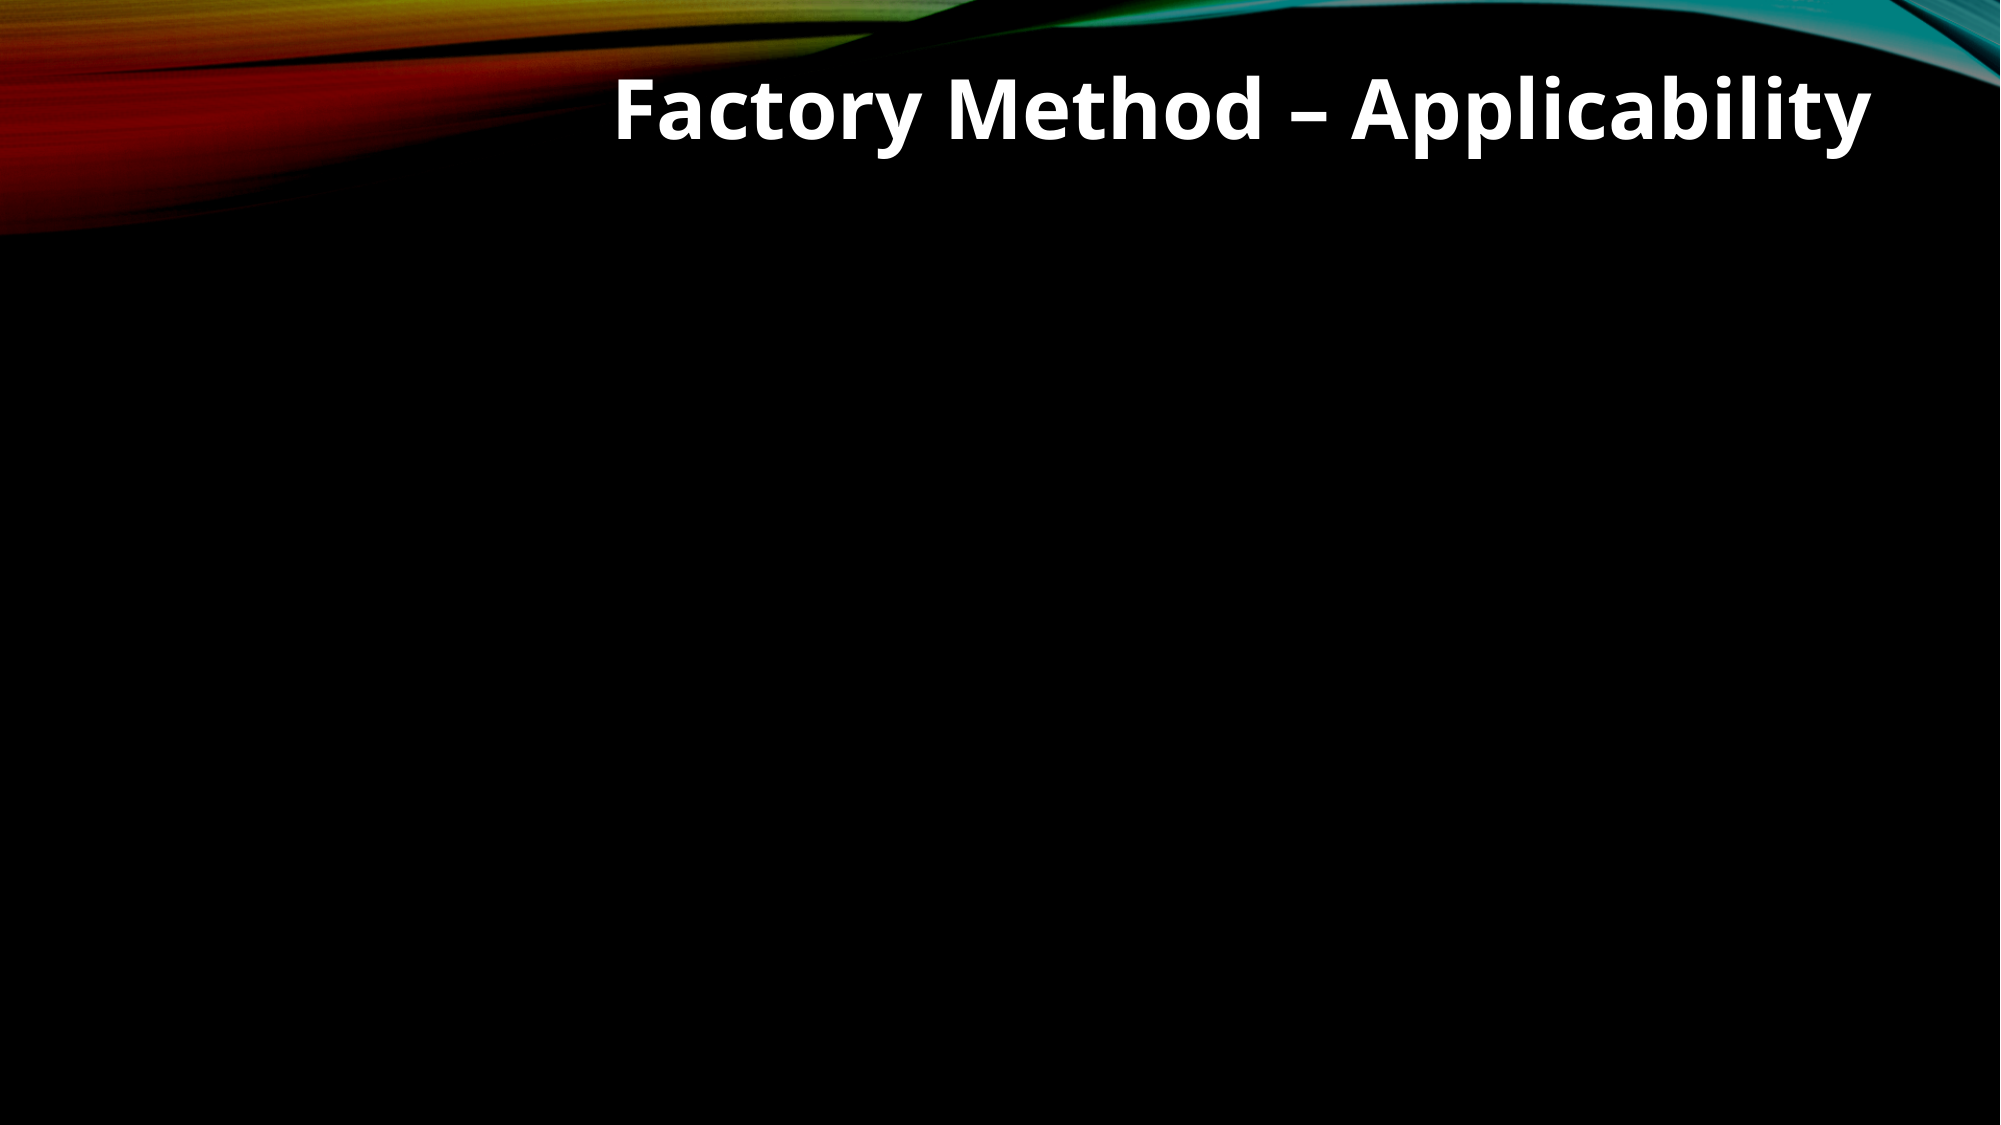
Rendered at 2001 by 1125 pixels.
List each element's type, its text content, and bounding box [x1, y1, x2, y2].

title Factory Method – Applicability [227, 16, 1888, 210]
